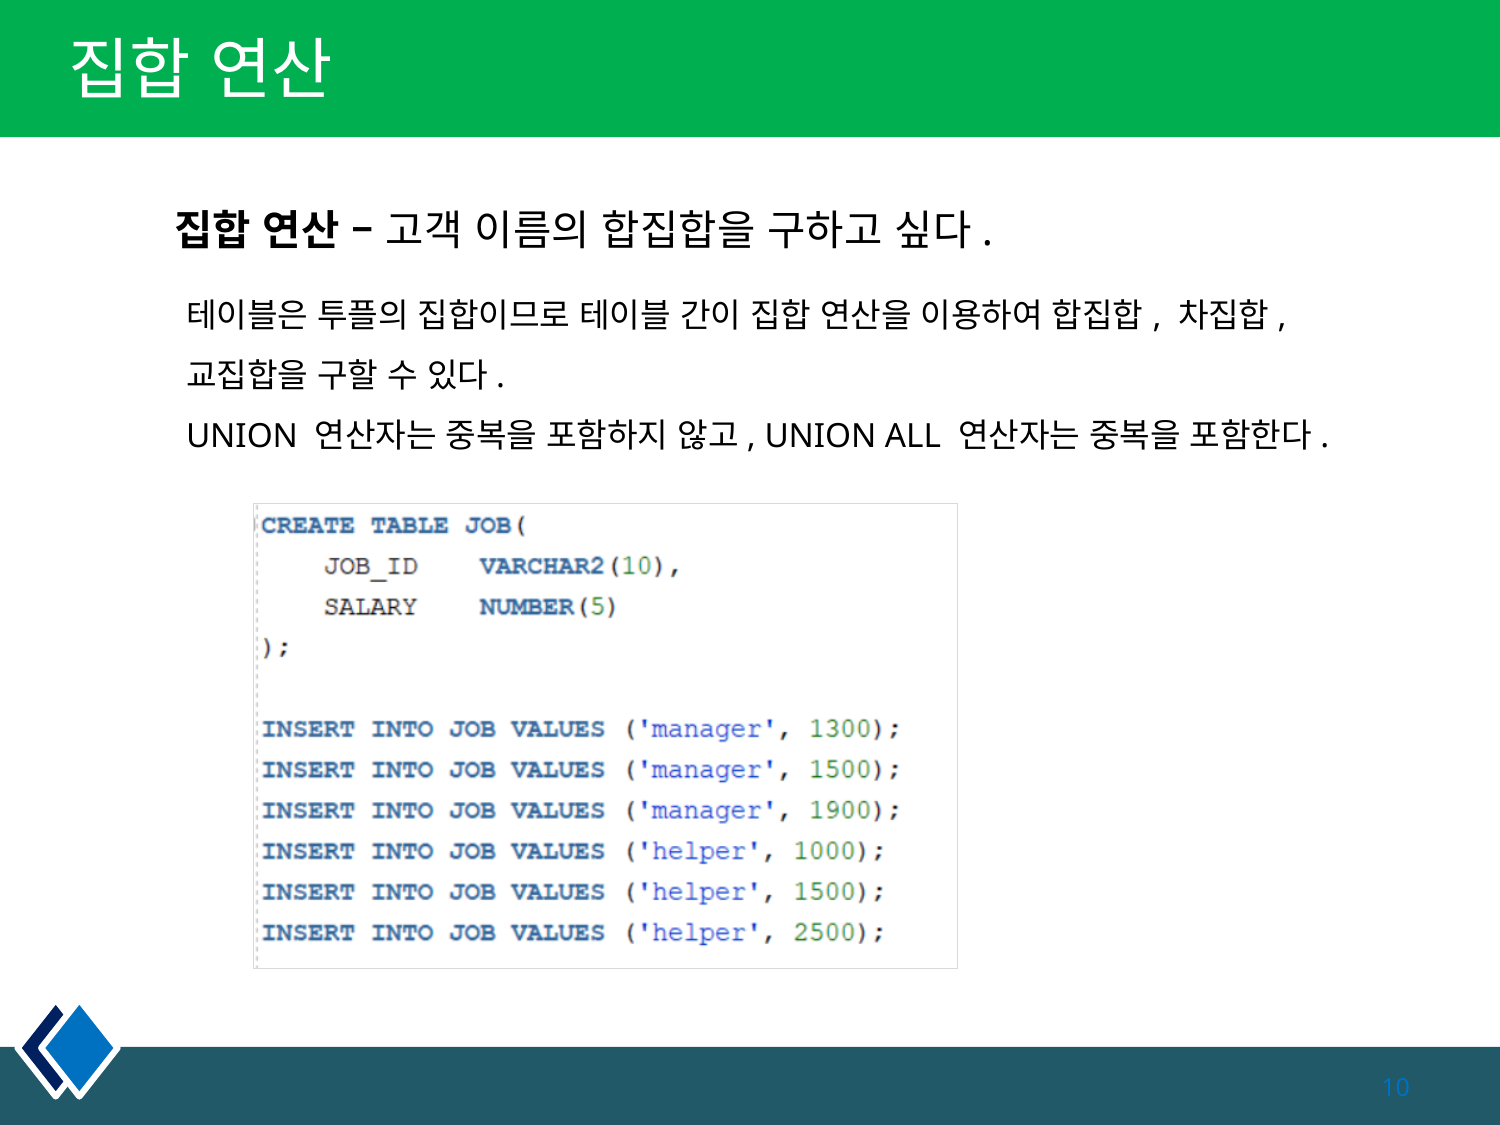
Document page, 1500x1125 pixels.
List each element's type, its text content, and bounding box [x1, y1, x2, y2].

slide_number 10 [1340, 1058, 1425, 1119]
title 집합 연산 [0, 0, 939, 138]
text_box 집합 연산 – 고객 이름의 합집합을 구하고 싶다. [159, 196, 1128, 262]
text_box 테이블은 투플의 집합이므로 테이블 간이 집합 연산을 이용하여 합집합, 차집합, 교집합을 구할 수 있다. UNION 연산자는 중복을 포함하지 않고, UNION ALL 연산자는 중복을 포함한다. [171, 267, 1425, 462]
picture [253, 503, 958, 969]
